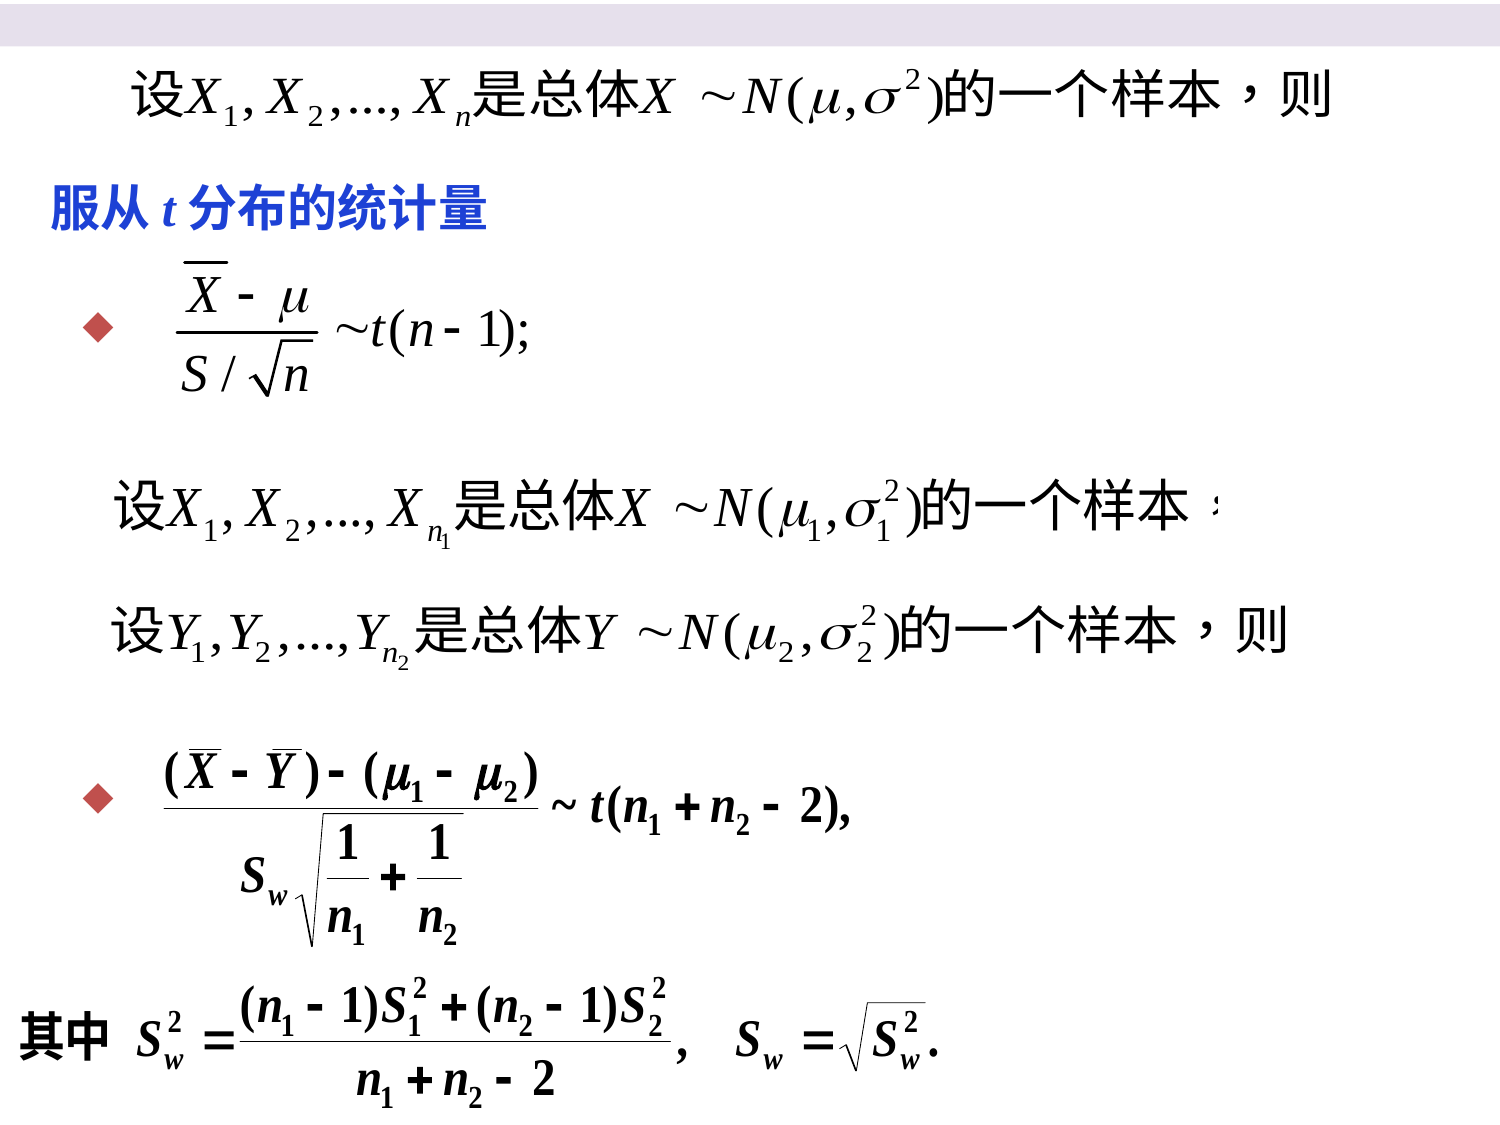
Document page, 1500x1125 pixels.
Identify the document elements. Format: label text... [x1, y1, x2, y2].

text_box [0, 465, 1218, 560]
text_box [13, 56, 1341, 140]
text_box 服从t分布的统计量 [35, 169, 925, 244]
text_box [102, 592, 1298, 680]
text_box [16, 743, 941, 1115]
text_box [64, 302, 143, 363]
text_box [167, 252, 538, 409]
